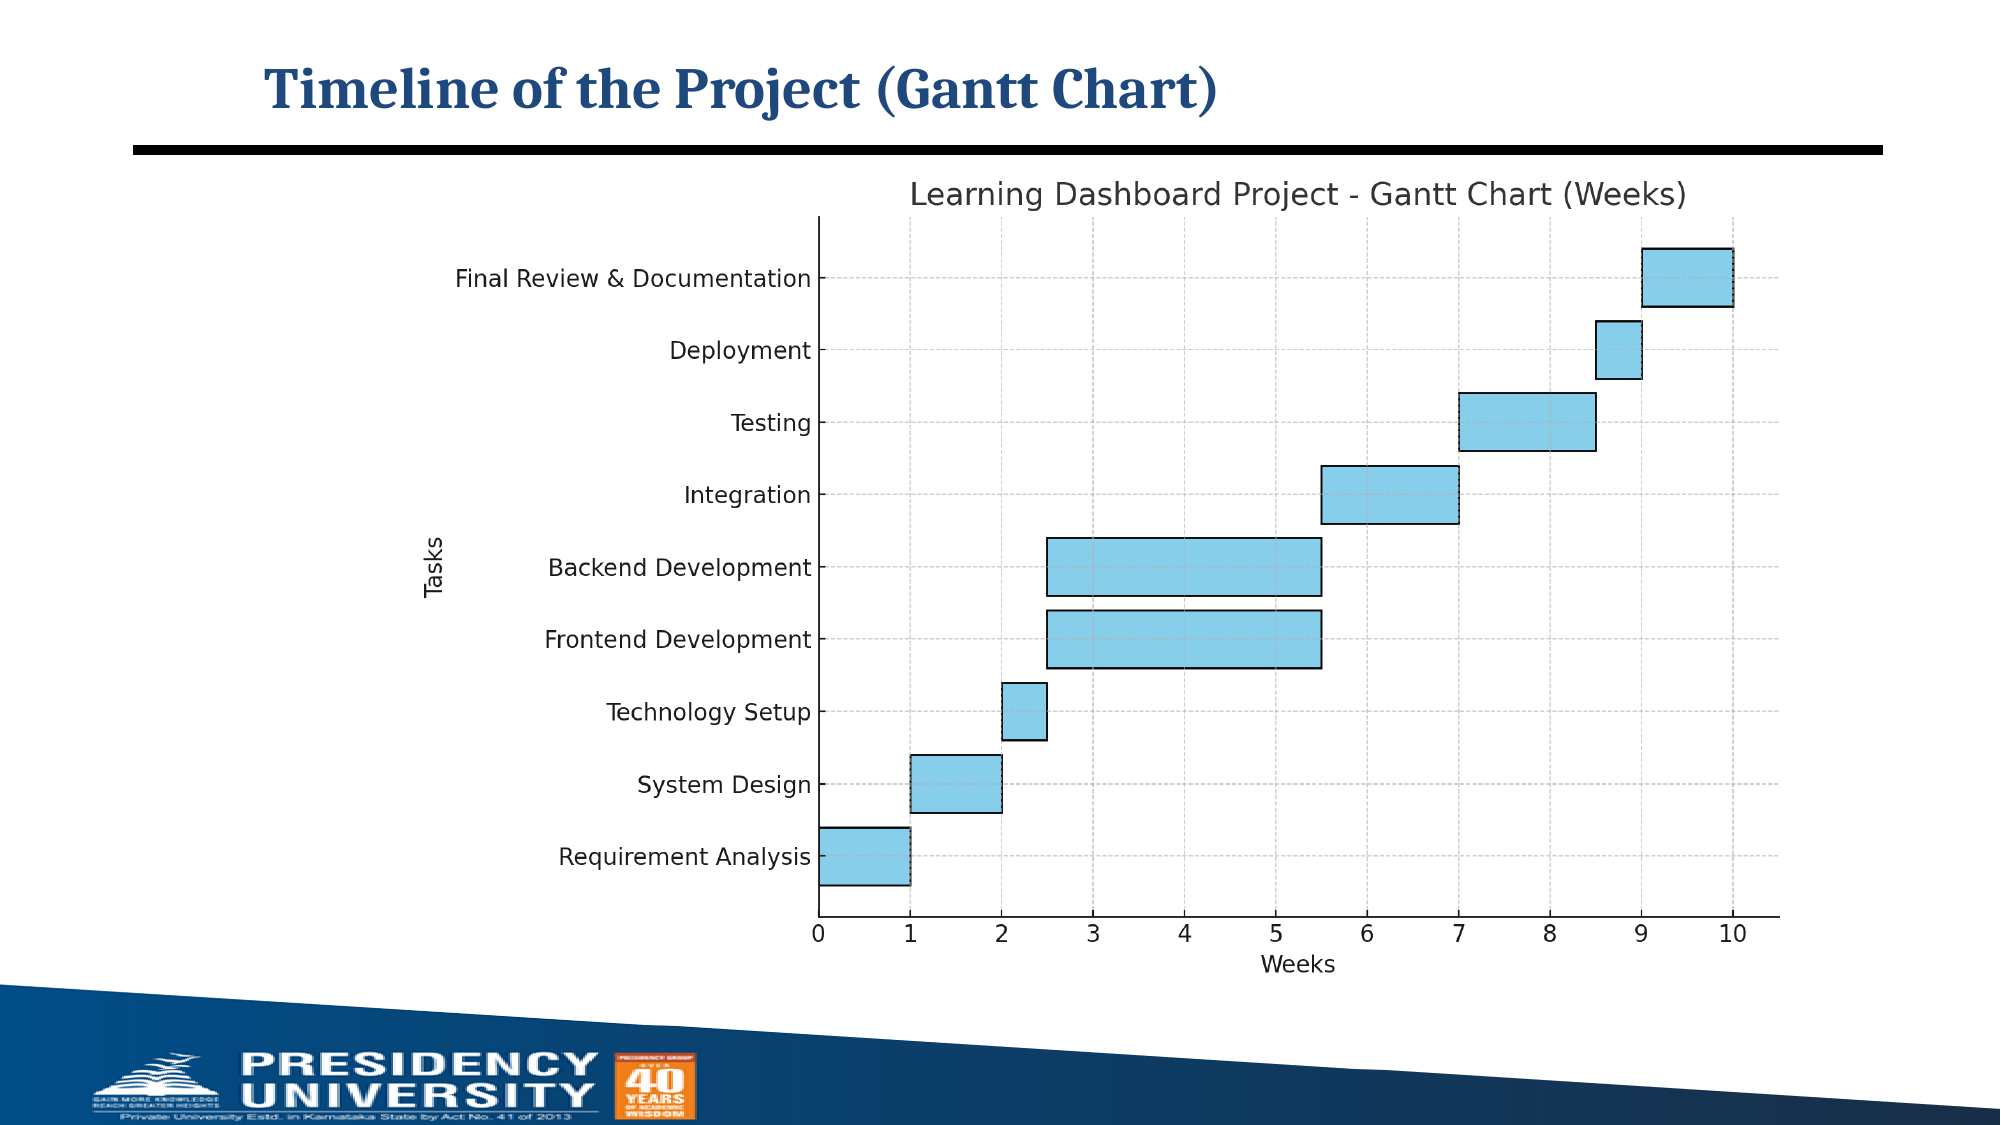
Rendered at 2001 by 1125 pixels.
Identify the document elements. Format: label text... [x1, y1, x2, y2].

title Timeline of the Project (Gantt Chart) [249, 45, 2000, 125]
picture [0, 160, 2000, 1125]
